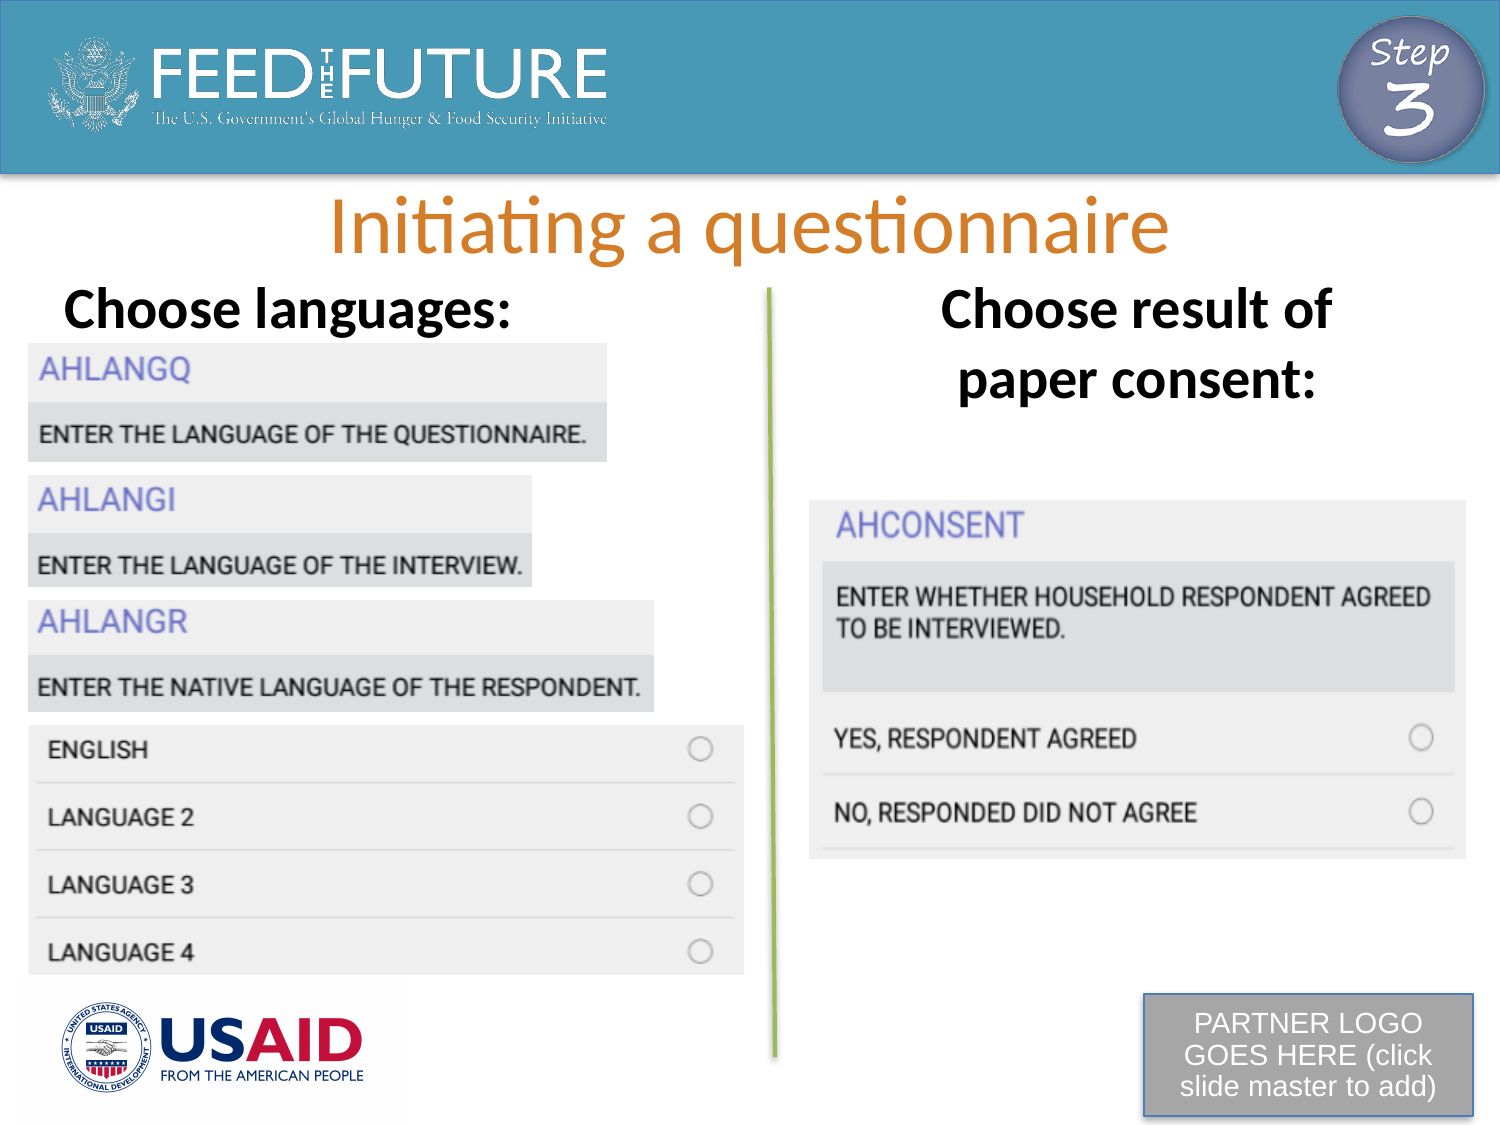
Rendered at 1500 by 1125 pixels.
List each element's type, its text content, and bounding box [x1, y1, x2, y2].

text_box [28, 342, 745, 976]
picture [1335, 12, 1494, 178]
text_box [768, 287, 776, 1058]
picture [809, 500, 1466, 859]
text_box Choose result of paper consent: [887, 262, 1388, 418]
picture [17, 974, 407, 1125]
text_box Choose languages: [50, 262, 550, 341]
